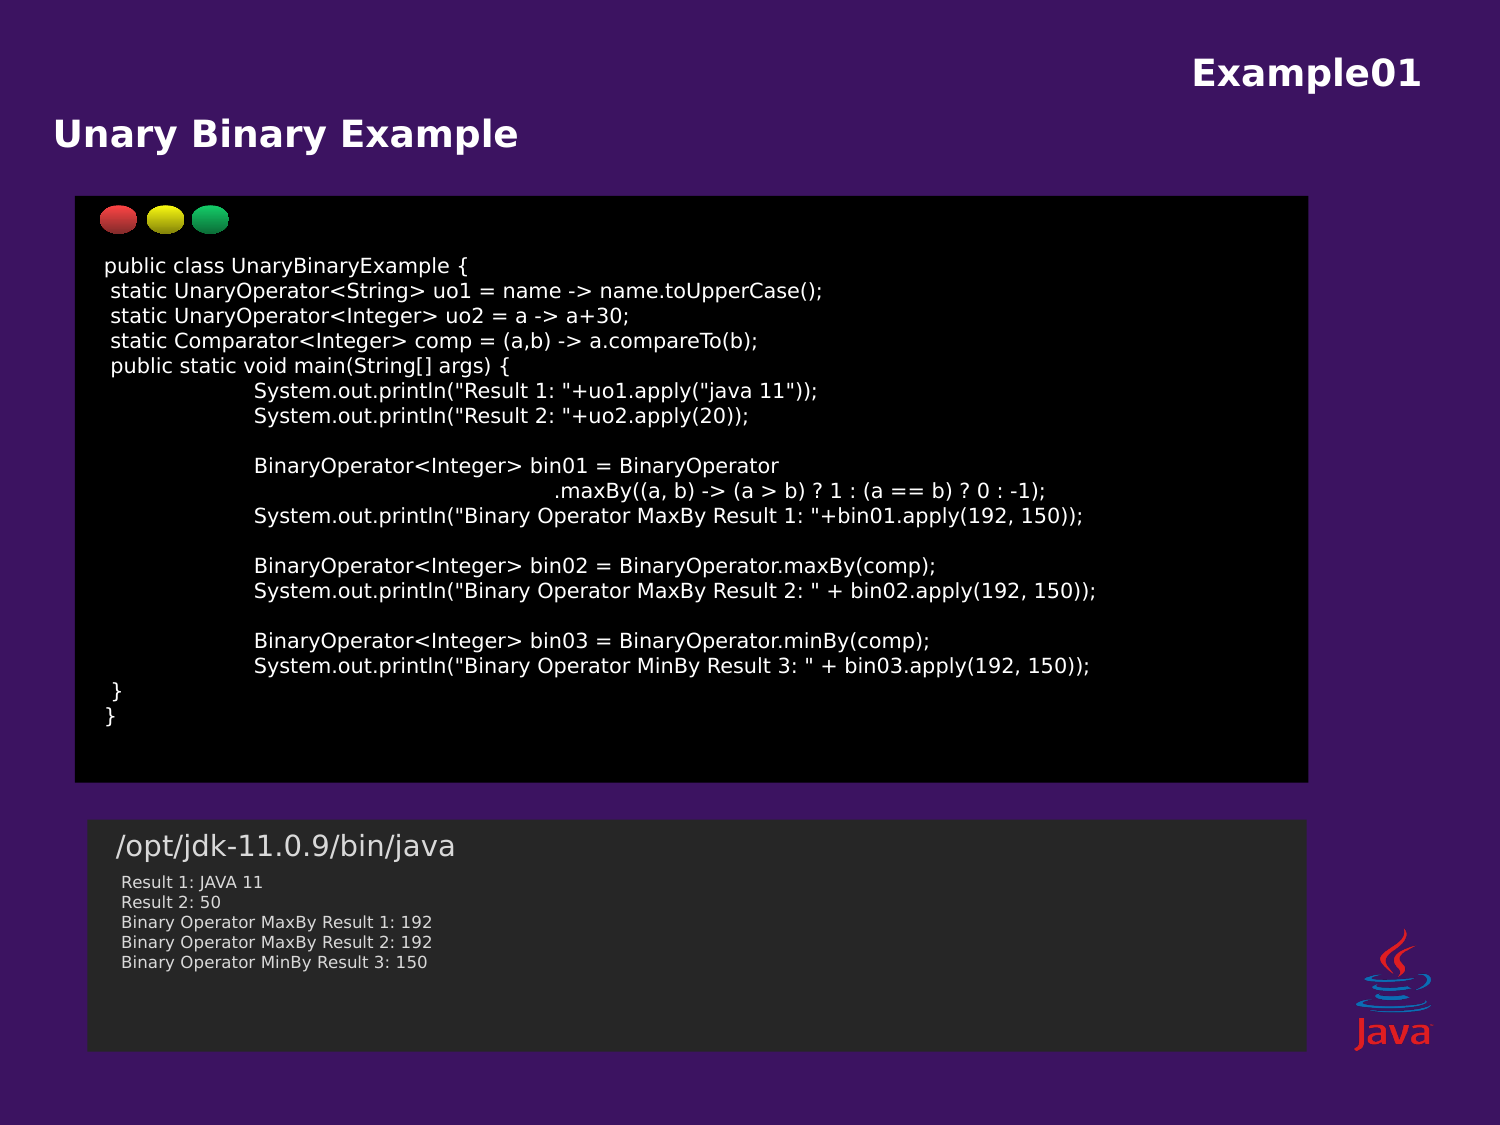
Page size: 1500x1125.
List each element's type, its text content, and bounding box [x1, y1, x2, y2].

text_box Unary Binary Example [37, 102, 535, 163]
text_box Example01 [1176, 42, 1438, 102]
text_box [74, 195, 1309, 783]
picture [1306, 917, 1481, 1062]
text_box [87, 819, 1307, 1052]
